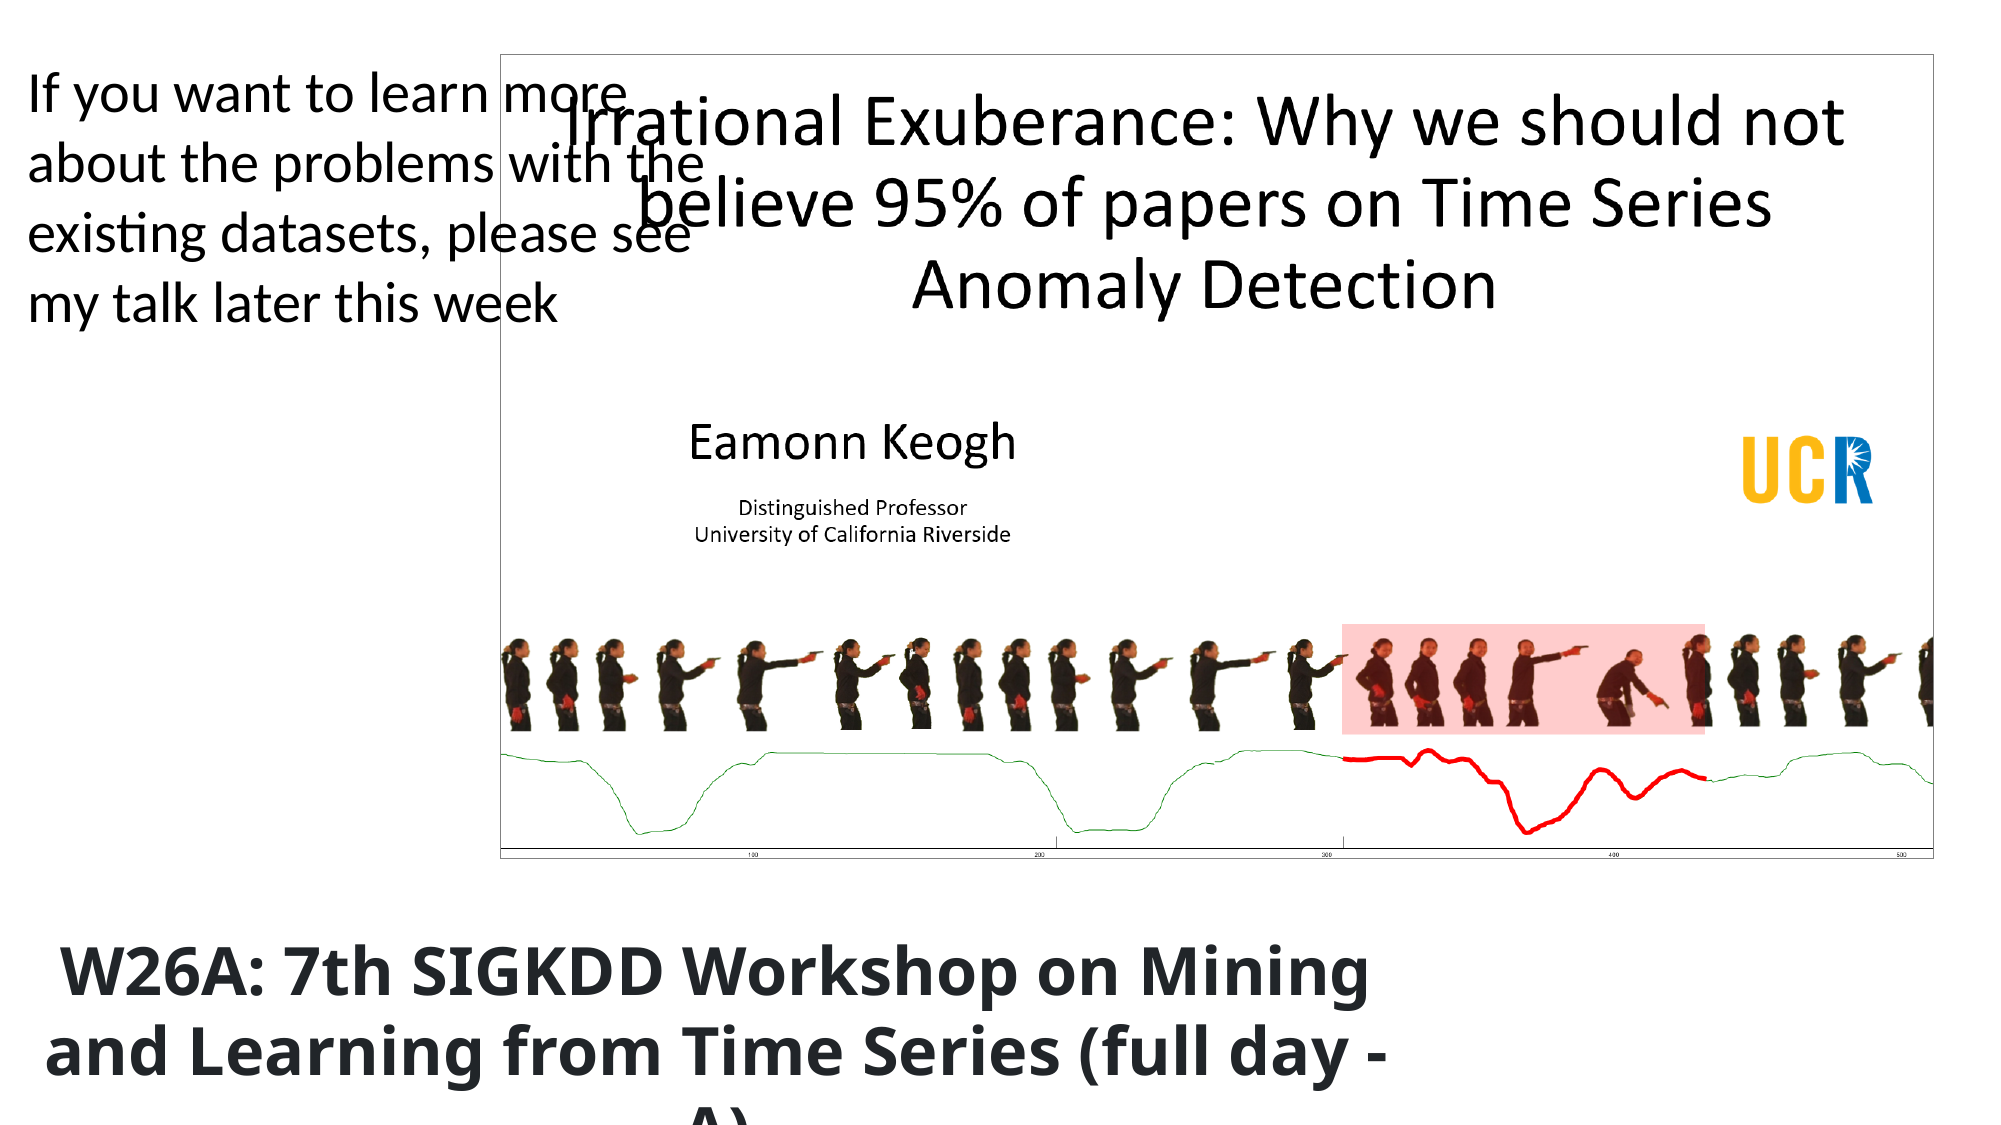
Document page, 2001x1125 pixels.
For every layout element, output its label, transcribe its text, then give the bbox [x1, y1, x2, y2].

picture [499, 53, 1934, 859]
text_box W26A: 7th SIGKDD Workshop on Mining and Learning from Time Series (full day - A) [0, 921, 1434, 1125]
text_box If you want to learn more about the problems with the existing datasets, please see my talk later this week [13, 47, 735, 342]
